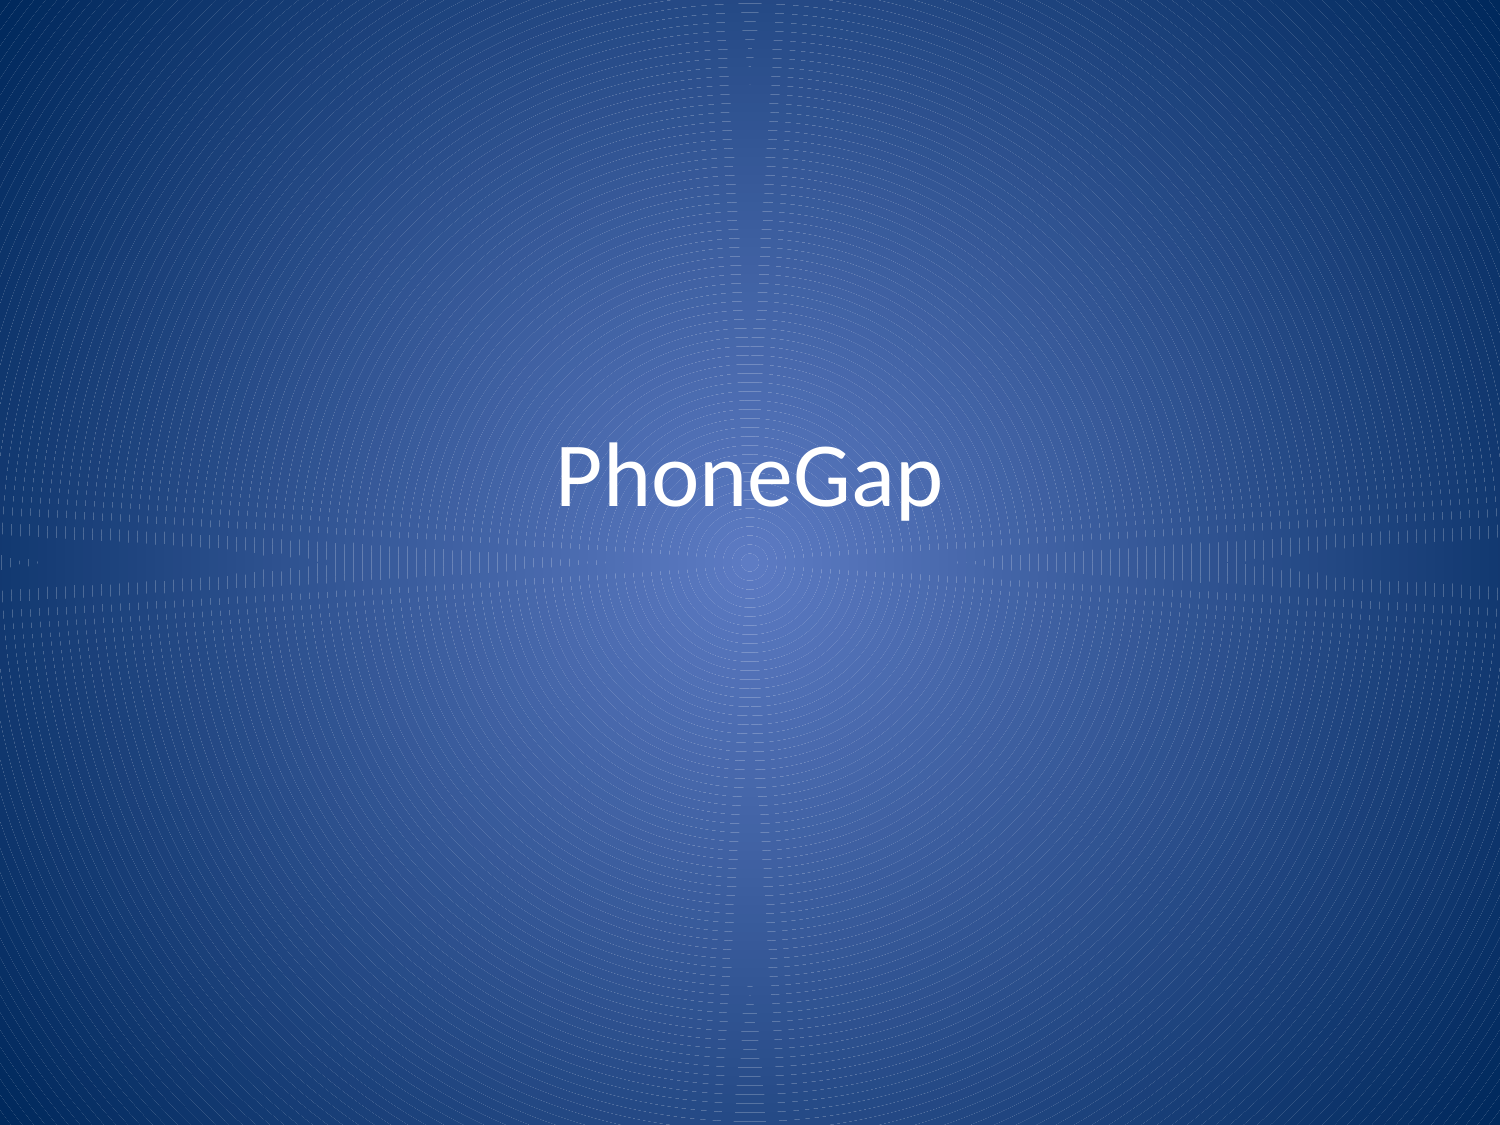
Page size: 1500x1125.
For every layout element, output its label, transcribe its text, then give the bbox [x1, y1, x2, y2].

title PhoneGap [112, 349, 1388, 591]
